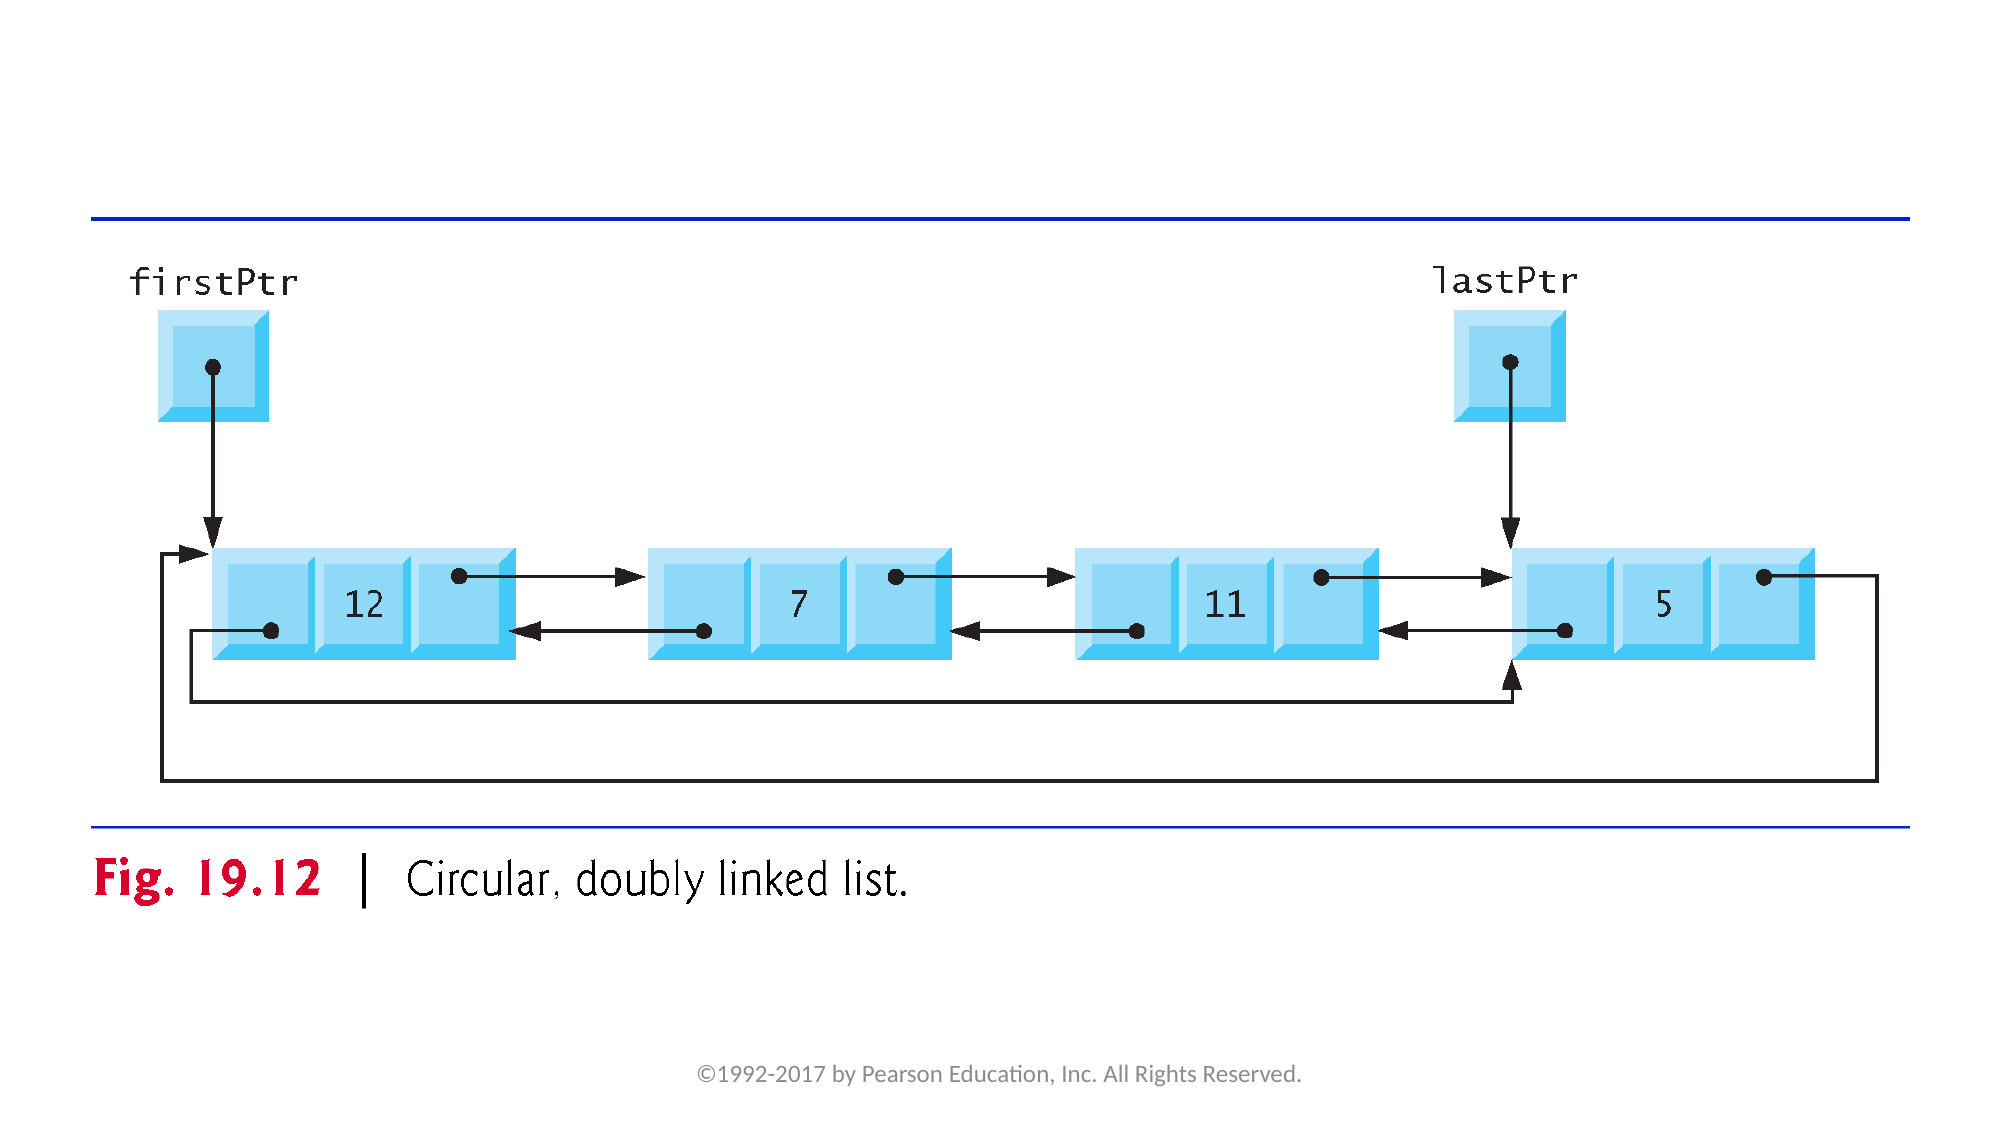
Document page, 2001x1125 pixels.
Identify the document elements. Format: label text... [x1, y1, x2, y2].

footer ©1992-2017 by Pearson Education, Inc. All Rights Reserved. [662, 1042, 1338, 1103]
picture [0, 126, 2000, 999]
